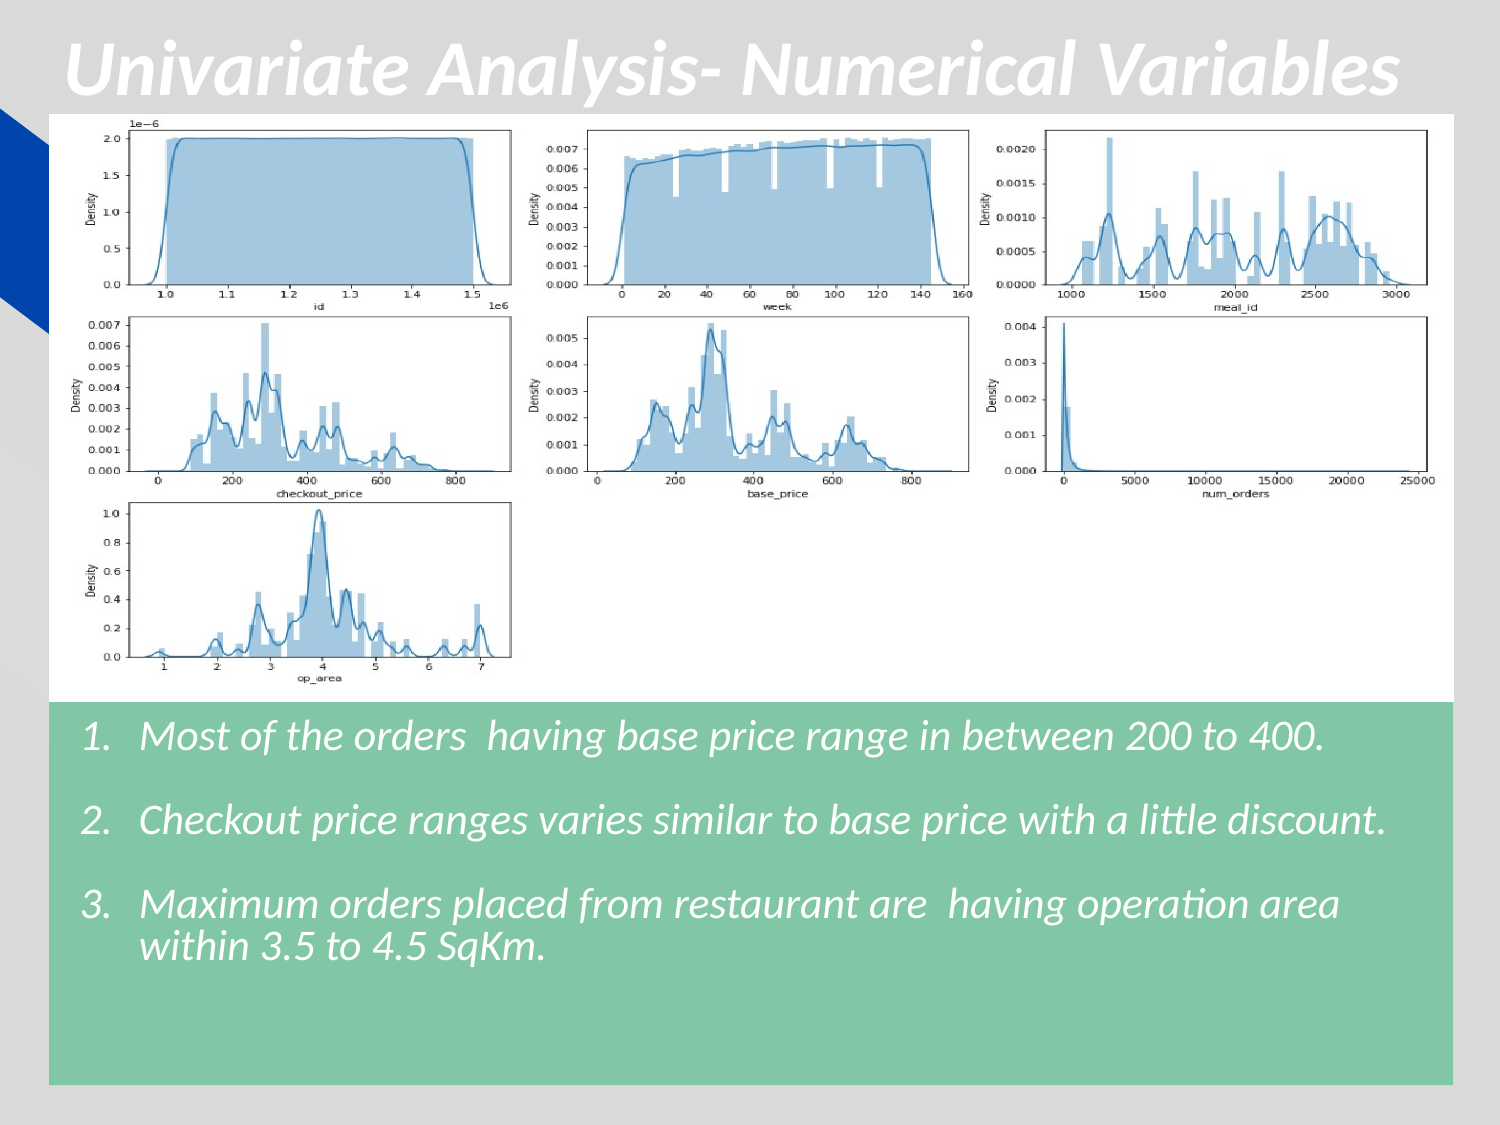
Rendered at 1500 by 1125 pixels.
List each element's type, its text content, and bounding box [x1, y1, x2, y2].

title Univariate Analysis- Numerical Variables [49, 0, 1500, 115]
subtitle Most of the orders having base price range in between 200 to 400. Checkout price ranges varies similar to base price with a little discount. Maximum orders placed from restaurant are having operation area within 3.5 to 4.5 SqKm. [49, 708, 1454, 1086]
picture [48, 114, 1454, 703]
